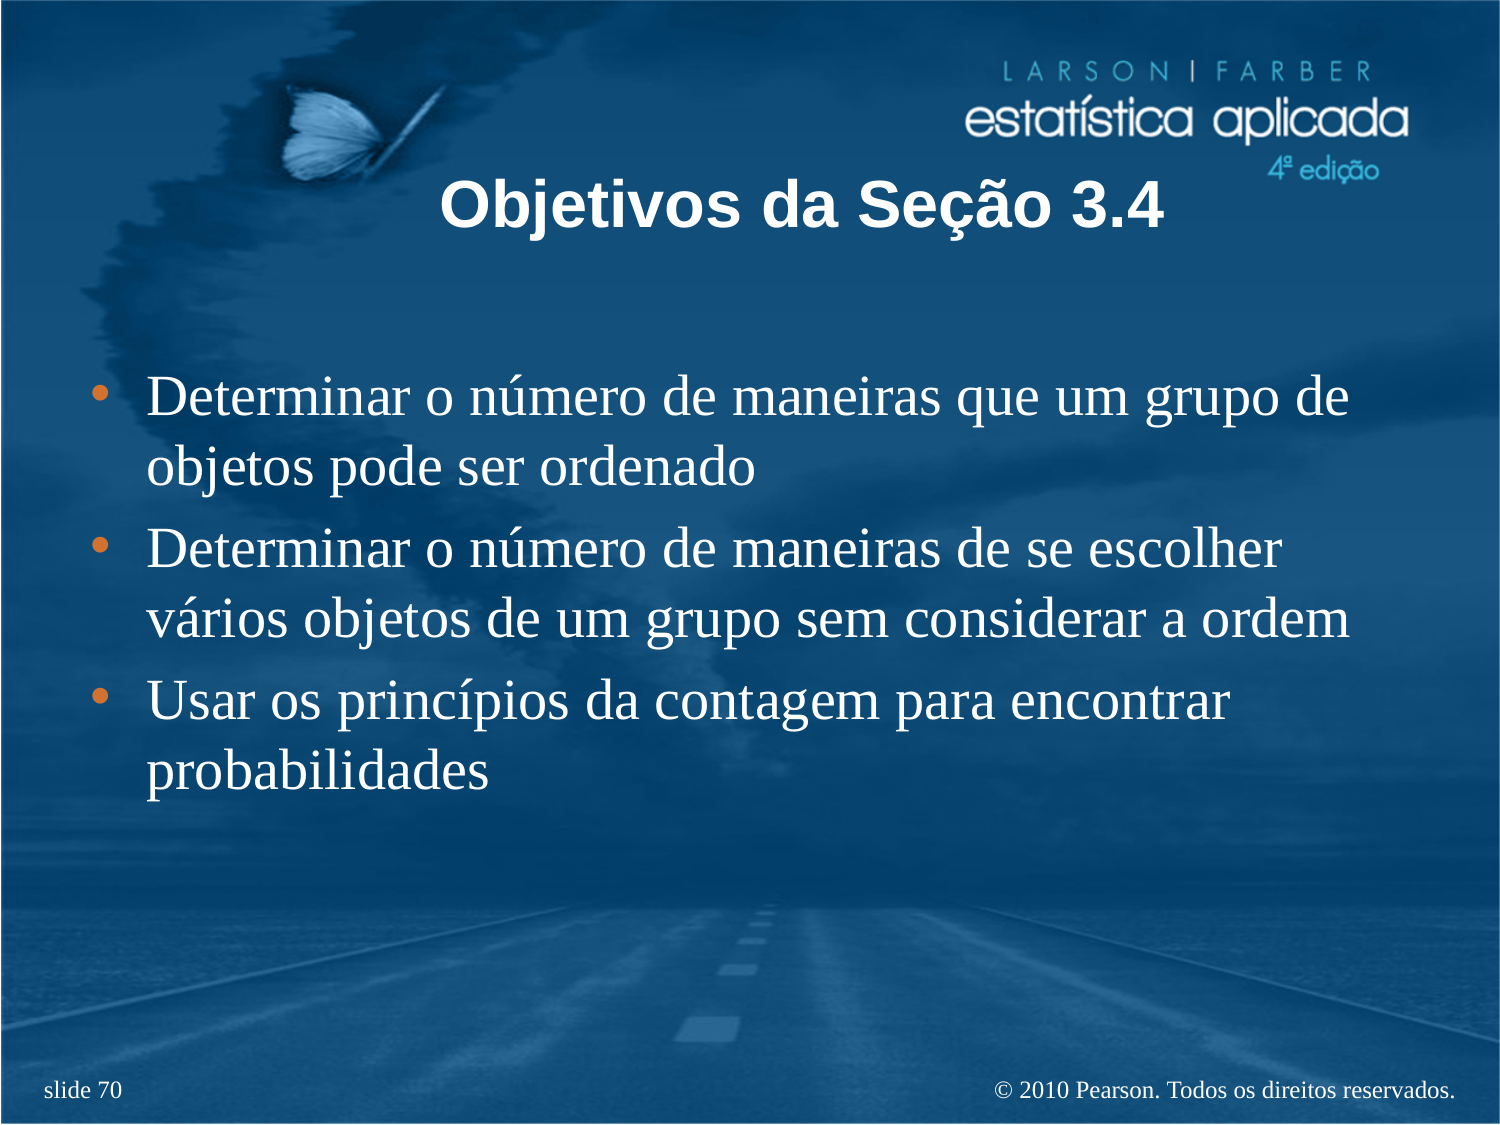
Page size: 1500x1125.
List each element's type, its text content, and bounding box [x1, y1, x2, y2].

title Objetivos da Seção 3.4 [127, 107, 1478, 295]
picture [0, 0, 1500, 1125]
list Determinar o número de maneiras que um grupo de objetos pode ser ordenado Determinar o número de maneiras de se escolher vários objetos de um grupo sem considerar a ordem Usar os princípios da contagem para encontrar probabilidades [75, 350, 1425, 1093]
